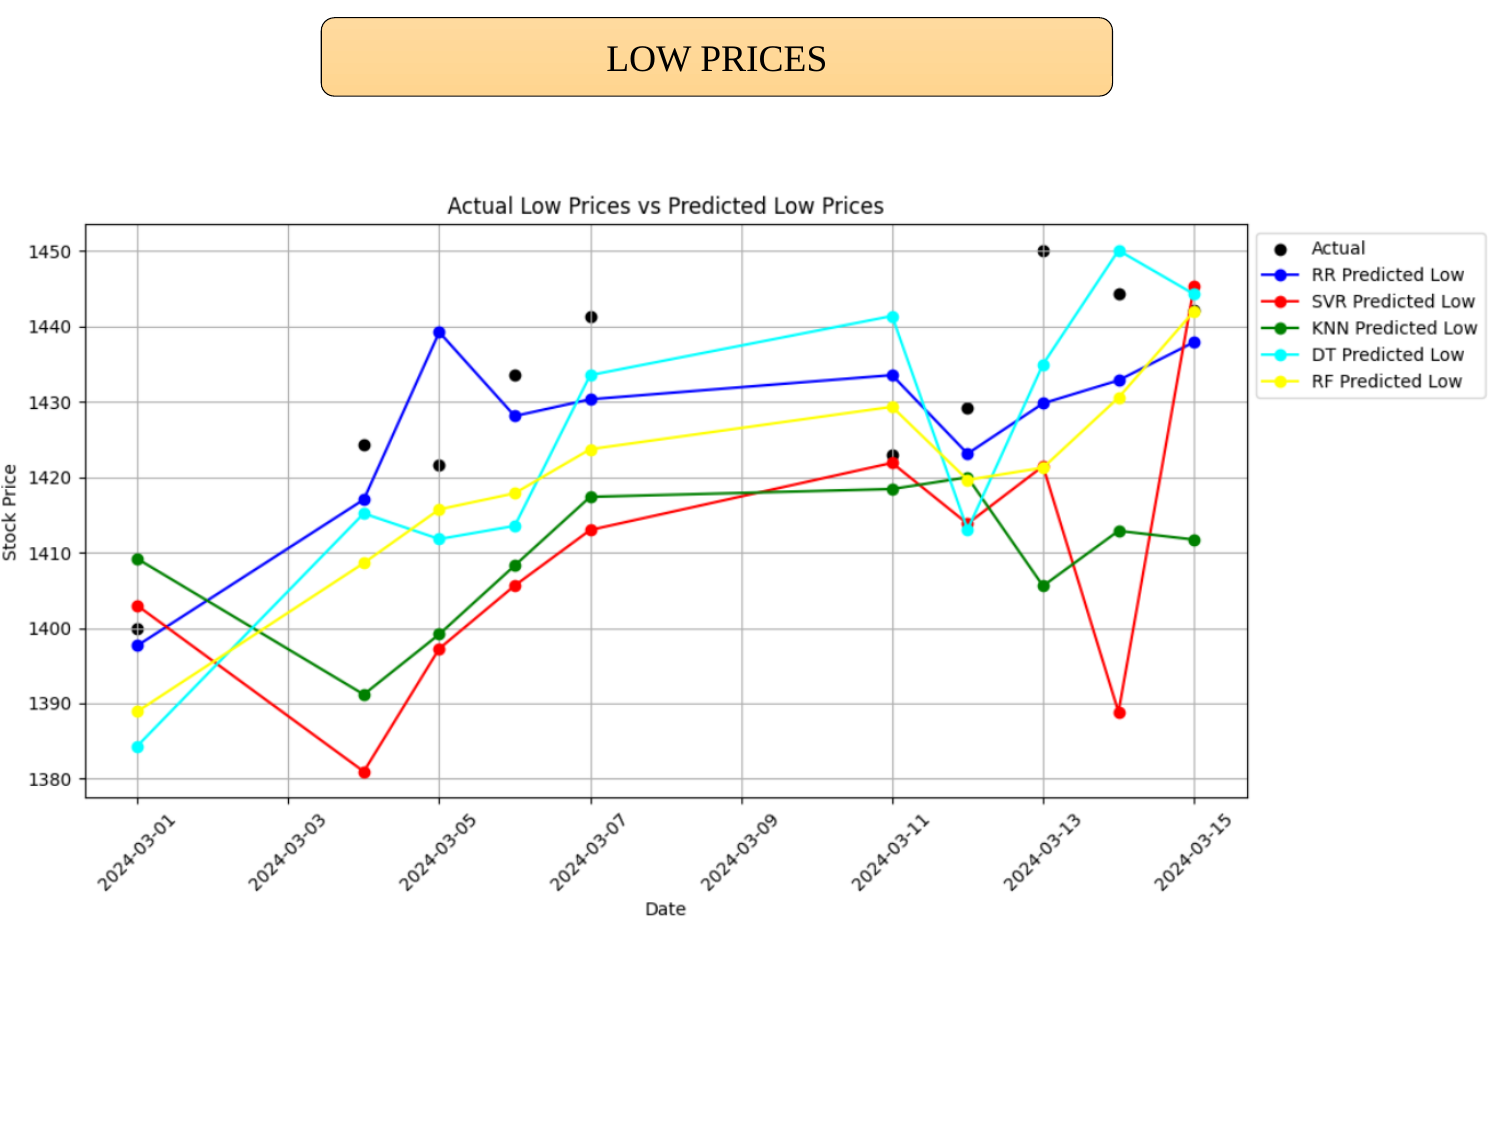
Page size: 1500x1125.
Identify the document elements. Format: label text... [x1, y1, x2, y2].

text_box LOW PRICES [320, 17, 1114, 97]
picture [0, 179, 1500, 946]
